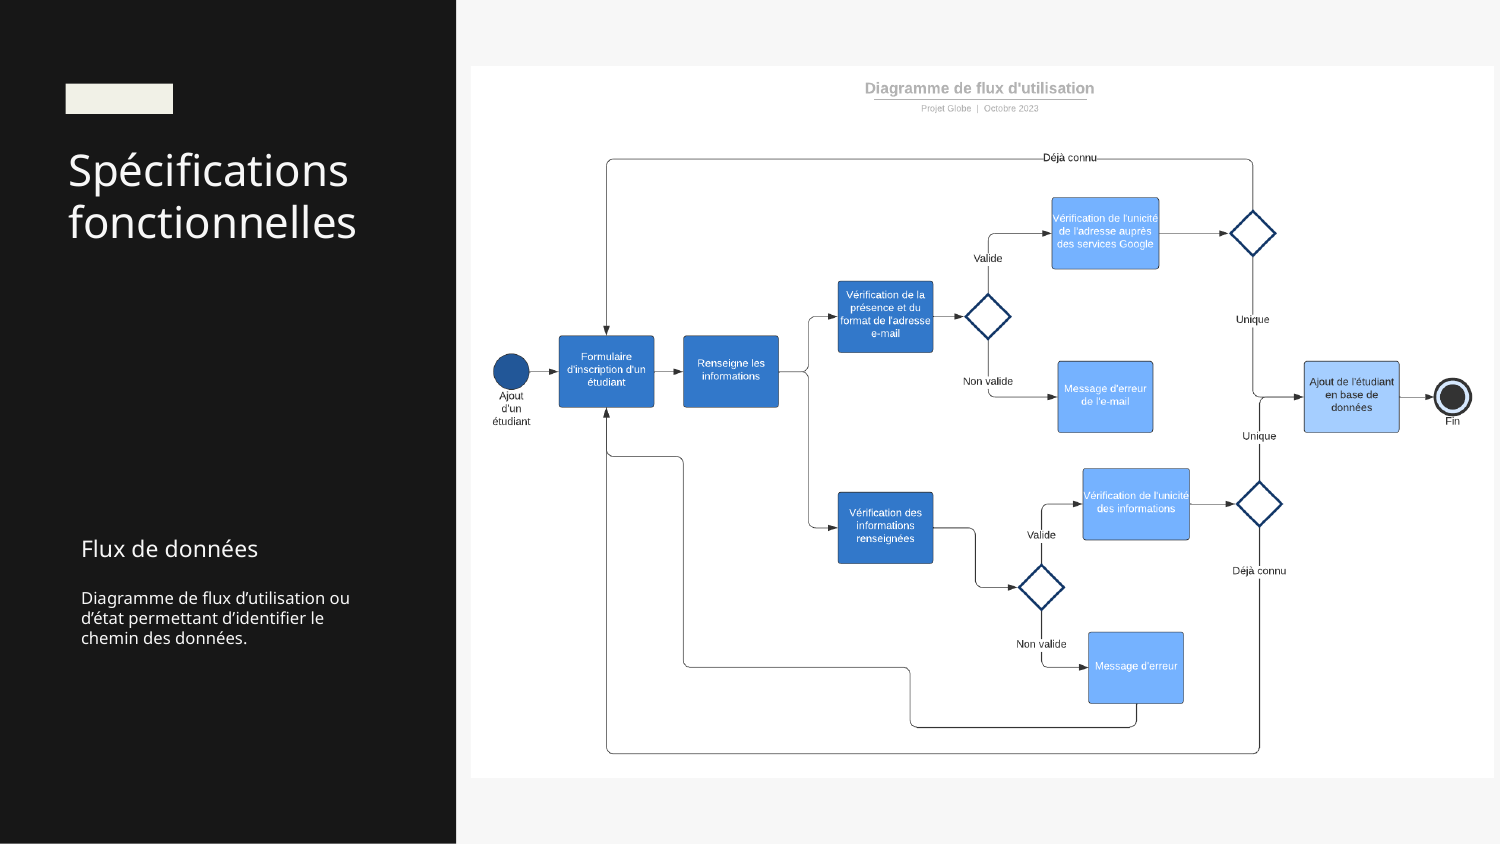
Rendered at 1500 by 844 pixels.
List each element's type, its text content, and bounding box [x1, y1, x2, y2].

text_box [65, 83, 173, 114]
text_box Flux de données [69, 528, 379, 568]
picture [470, 66, 1495, 778]
text_box Spécifications fonctionnelles [56, 136, 427, 254]
text_box Diagramme de flux d’utilisation ou d’état permettant d’identifier le chemin des données. [69, 582, 379, 654]
